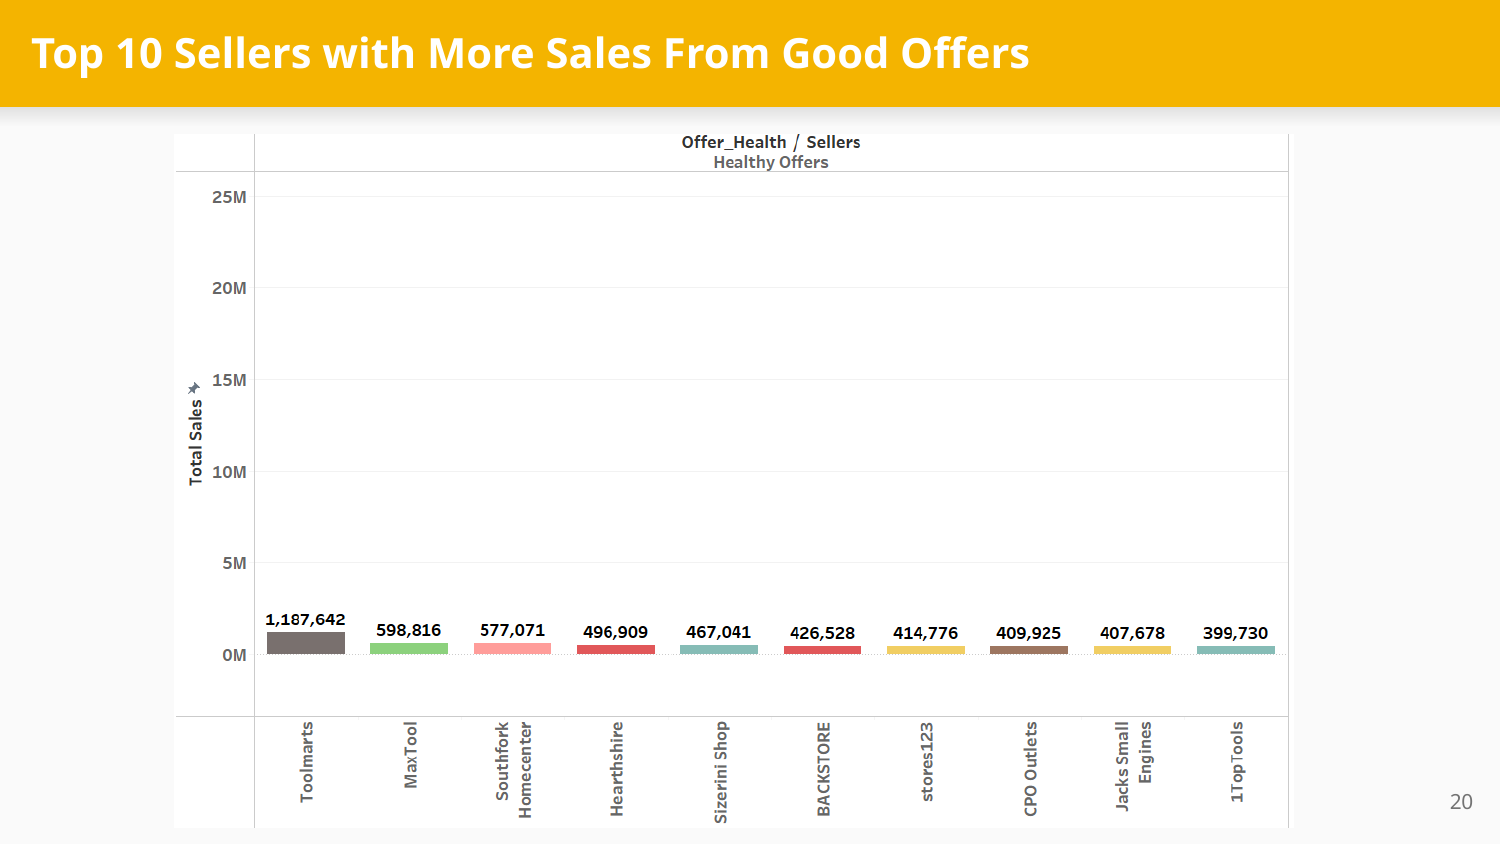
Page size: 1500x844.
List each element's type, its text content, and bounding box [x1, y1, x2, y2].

picture [174, 134, 1294, 828]
title Top 10 Sellers with More Sales From Good Offers [16, 2, 1464, 102]
slide_number ‹#› [1398, 770, 1489, 835]
